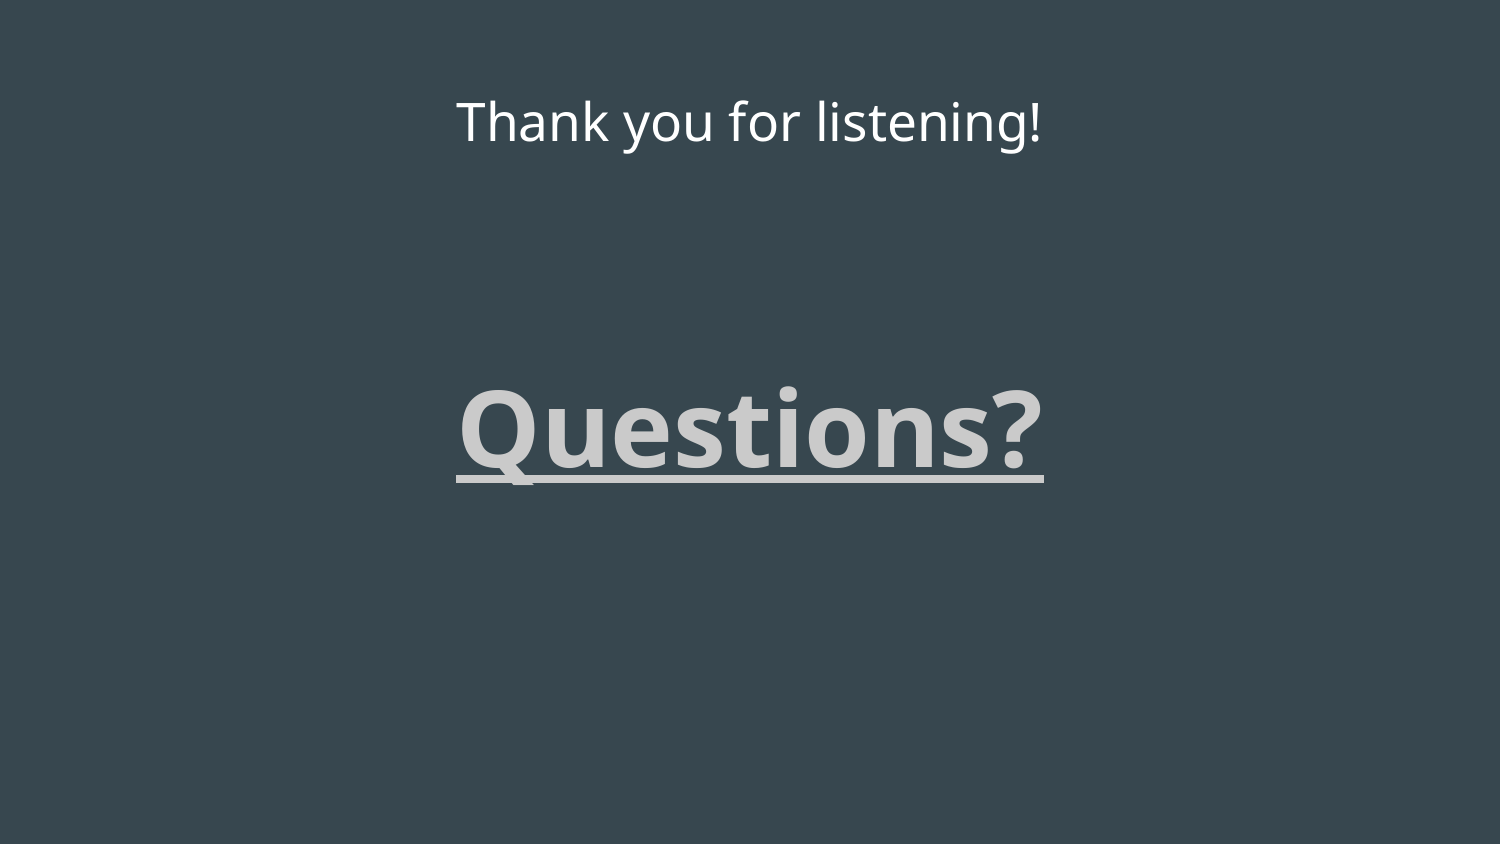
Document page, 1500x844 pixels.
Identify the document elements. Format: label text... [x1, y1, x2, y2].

title Thank you for listening! [51, 72, 1449, 167]
list Questions? [308, 326, 1192, 517]
